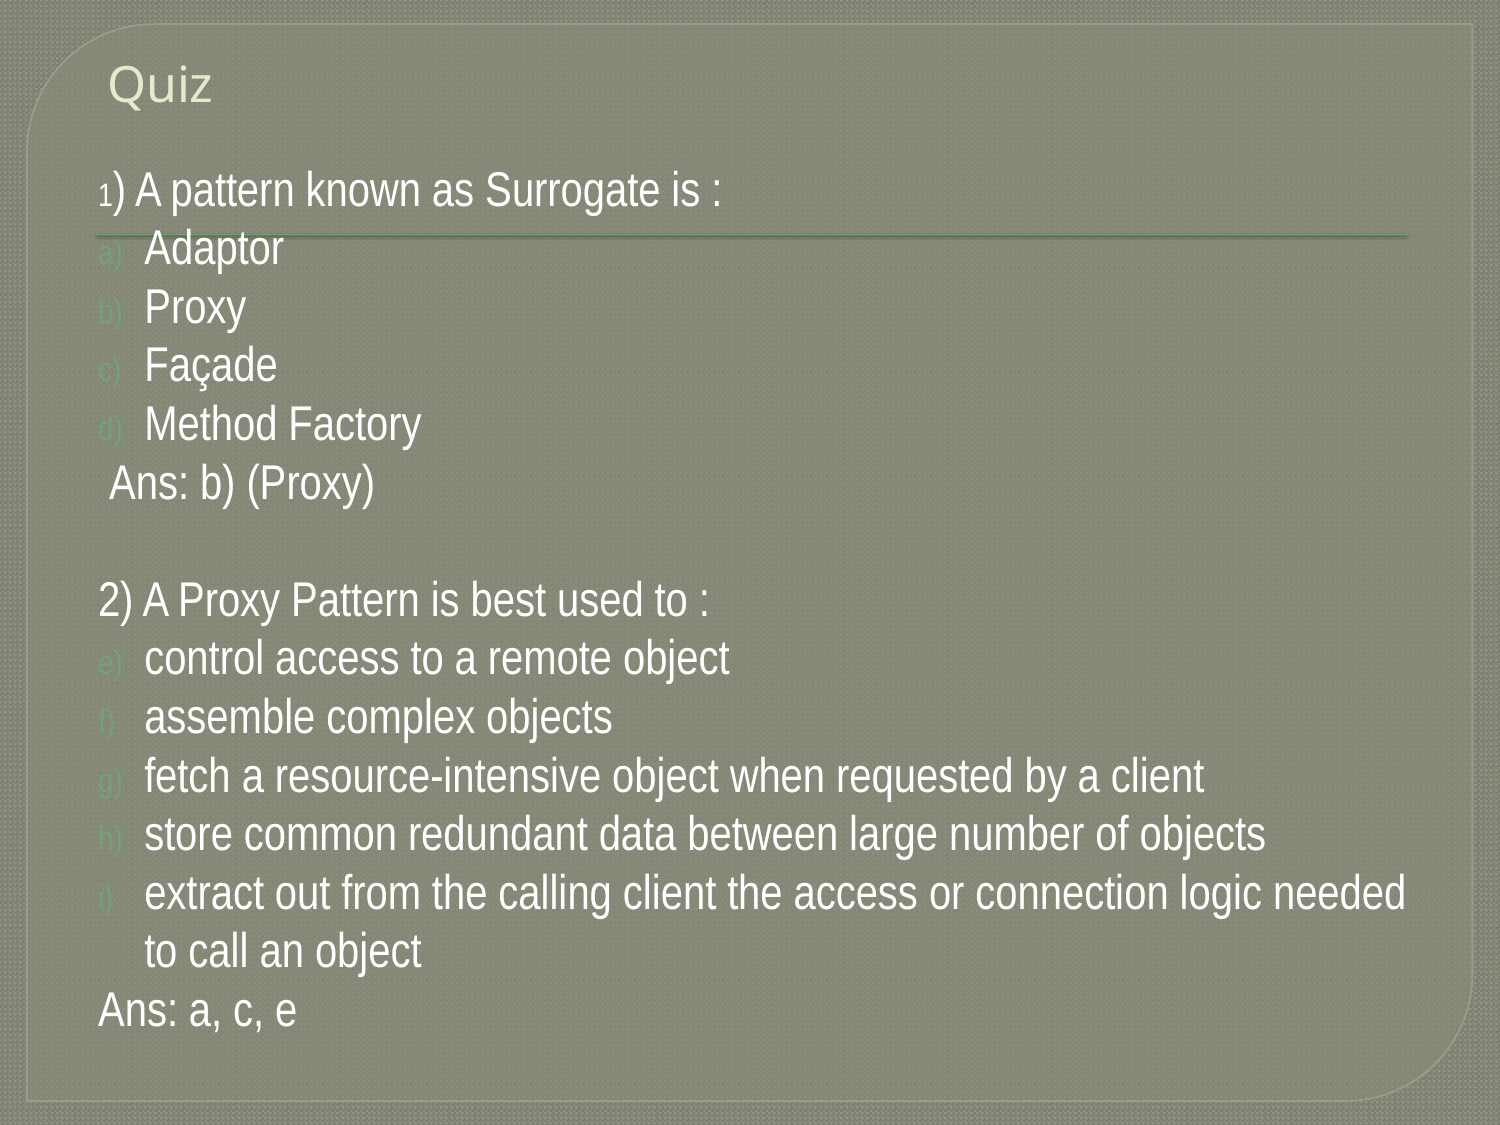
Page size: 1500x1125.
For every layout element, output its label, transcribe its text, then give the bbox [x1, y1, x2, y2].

list 1) A pattern known as Surrogate is : Adaptor Proxy Façade Method Factory Ans: b) (Proxy) 2) A Proxy Pattern is best used to : control access to a remote object assemble complex objects fetch a resource-intensive object when requested by a client store common redundant data between large number of objects extract out from the calling client the access or connection logic needed to call an object Ans: a, c, e [83, 149, 1463, 1055]
title Quiz [83, 21, 1141, 121]
